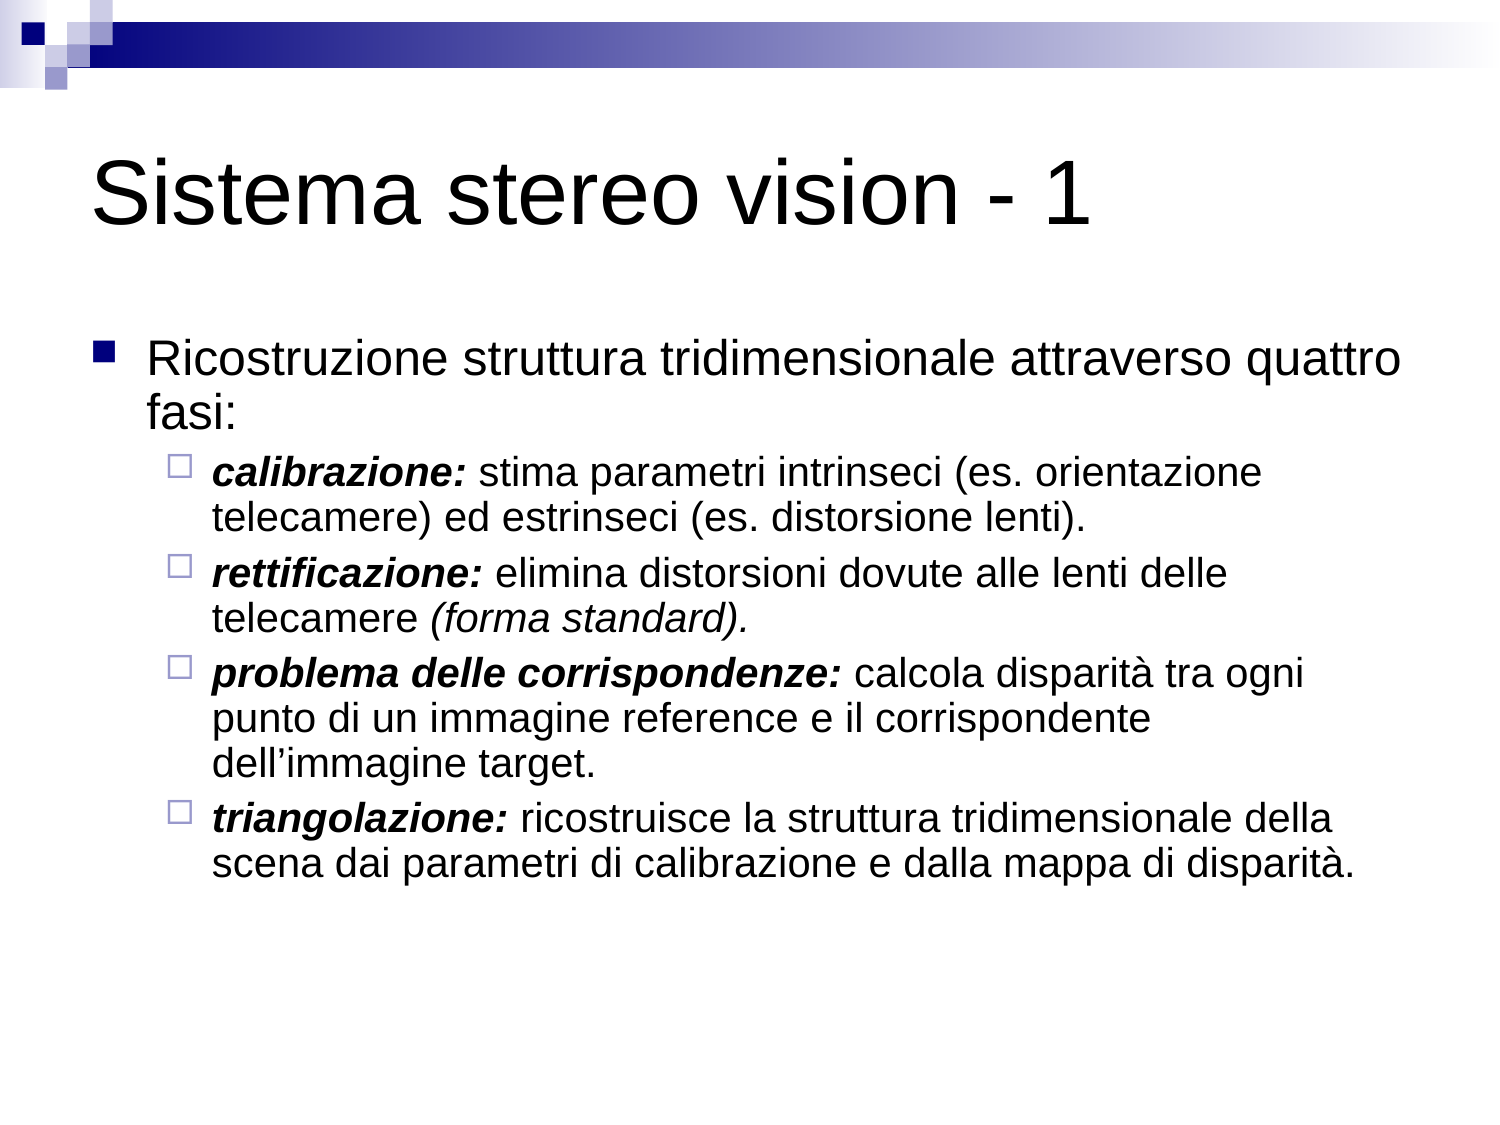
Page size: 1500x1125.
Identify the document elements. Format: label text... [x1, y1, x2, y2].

title Sistema stereo vision - 1 [75, 75, 1425, 300]
list Ricostruzione struttura tridimensionale attraverso quattro fasi: calibrazione: stima parametri intrinseci (es. orientazione telecamere) ed estrinseci (es. distorsione lenti). rettificazione: elimina distorsioni dovute alle lenti delle telecamere (forma standard). problema delle corrispondenze: calcola disparità tra ogni punto di un immagine reference e il corrispondente dell’immagine target. triangolazione: ricostruisce la struttura tridimensionale della scena dai parametri di calibrazione e dalla mappa di disparità. [75, 324, 1425, 963]
